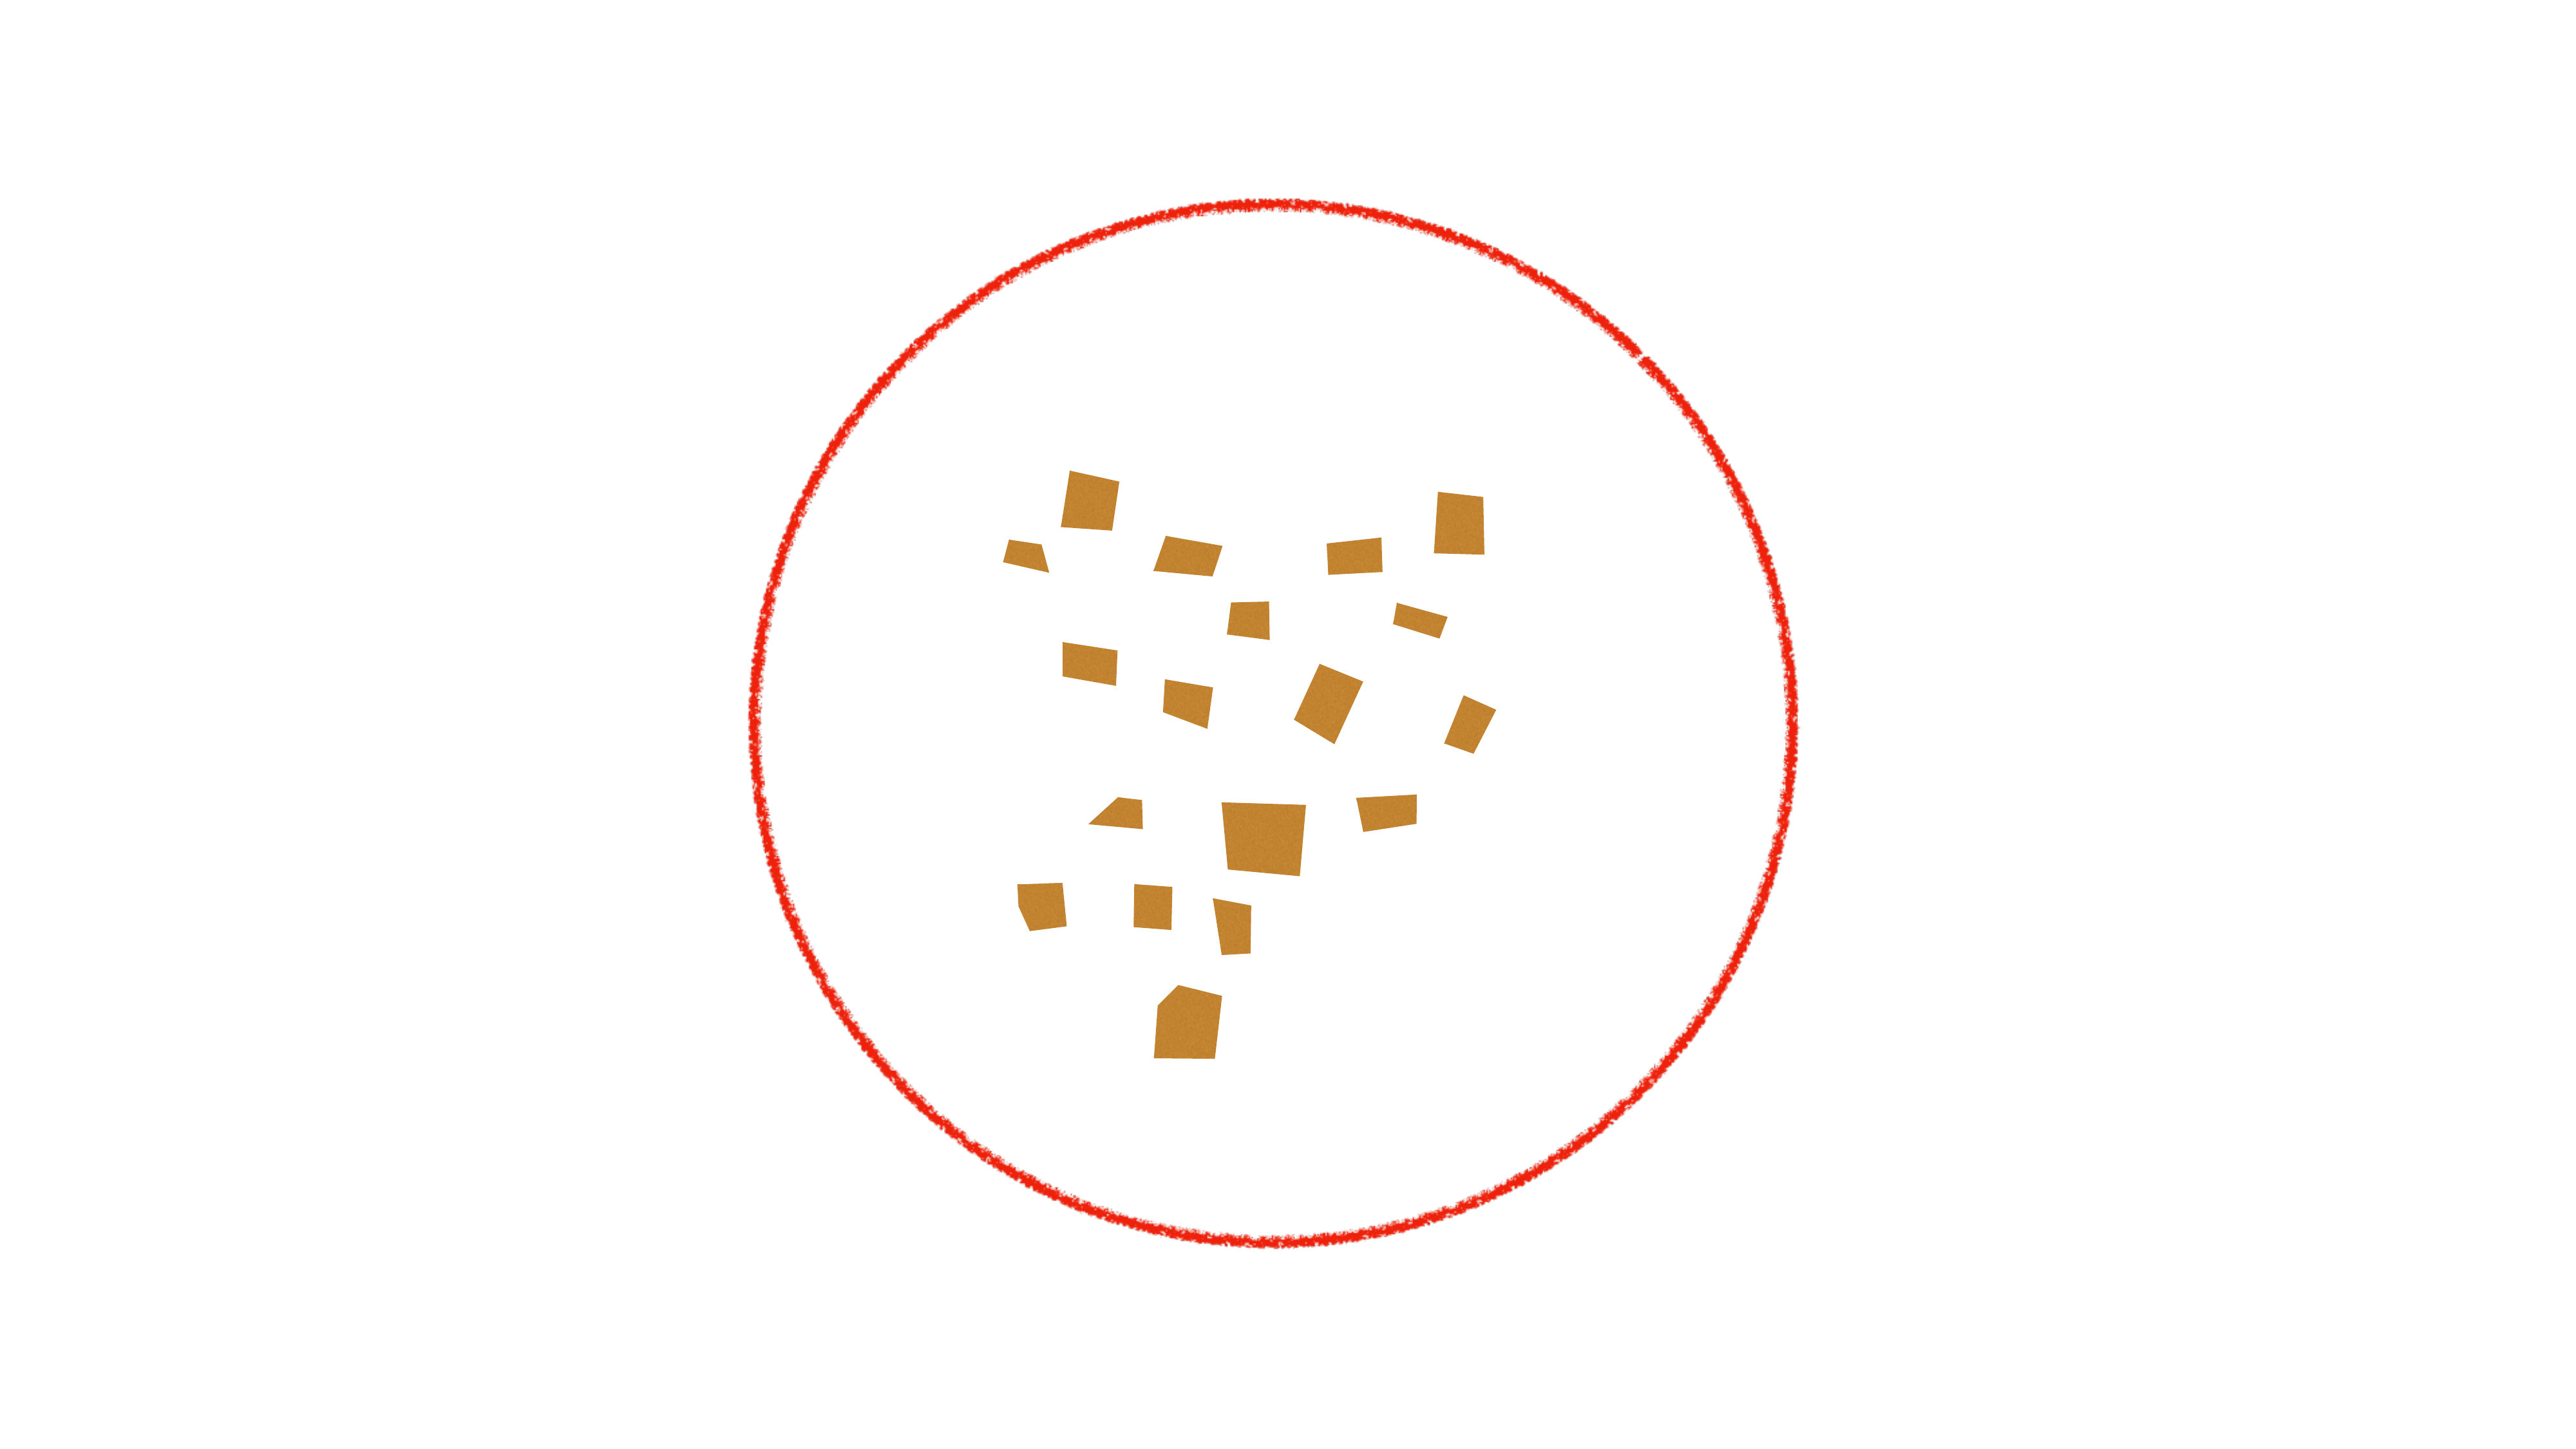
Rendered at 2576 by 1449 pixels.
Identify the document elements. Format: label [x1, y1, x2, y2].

picture [748, 198, 1801, 1251]
